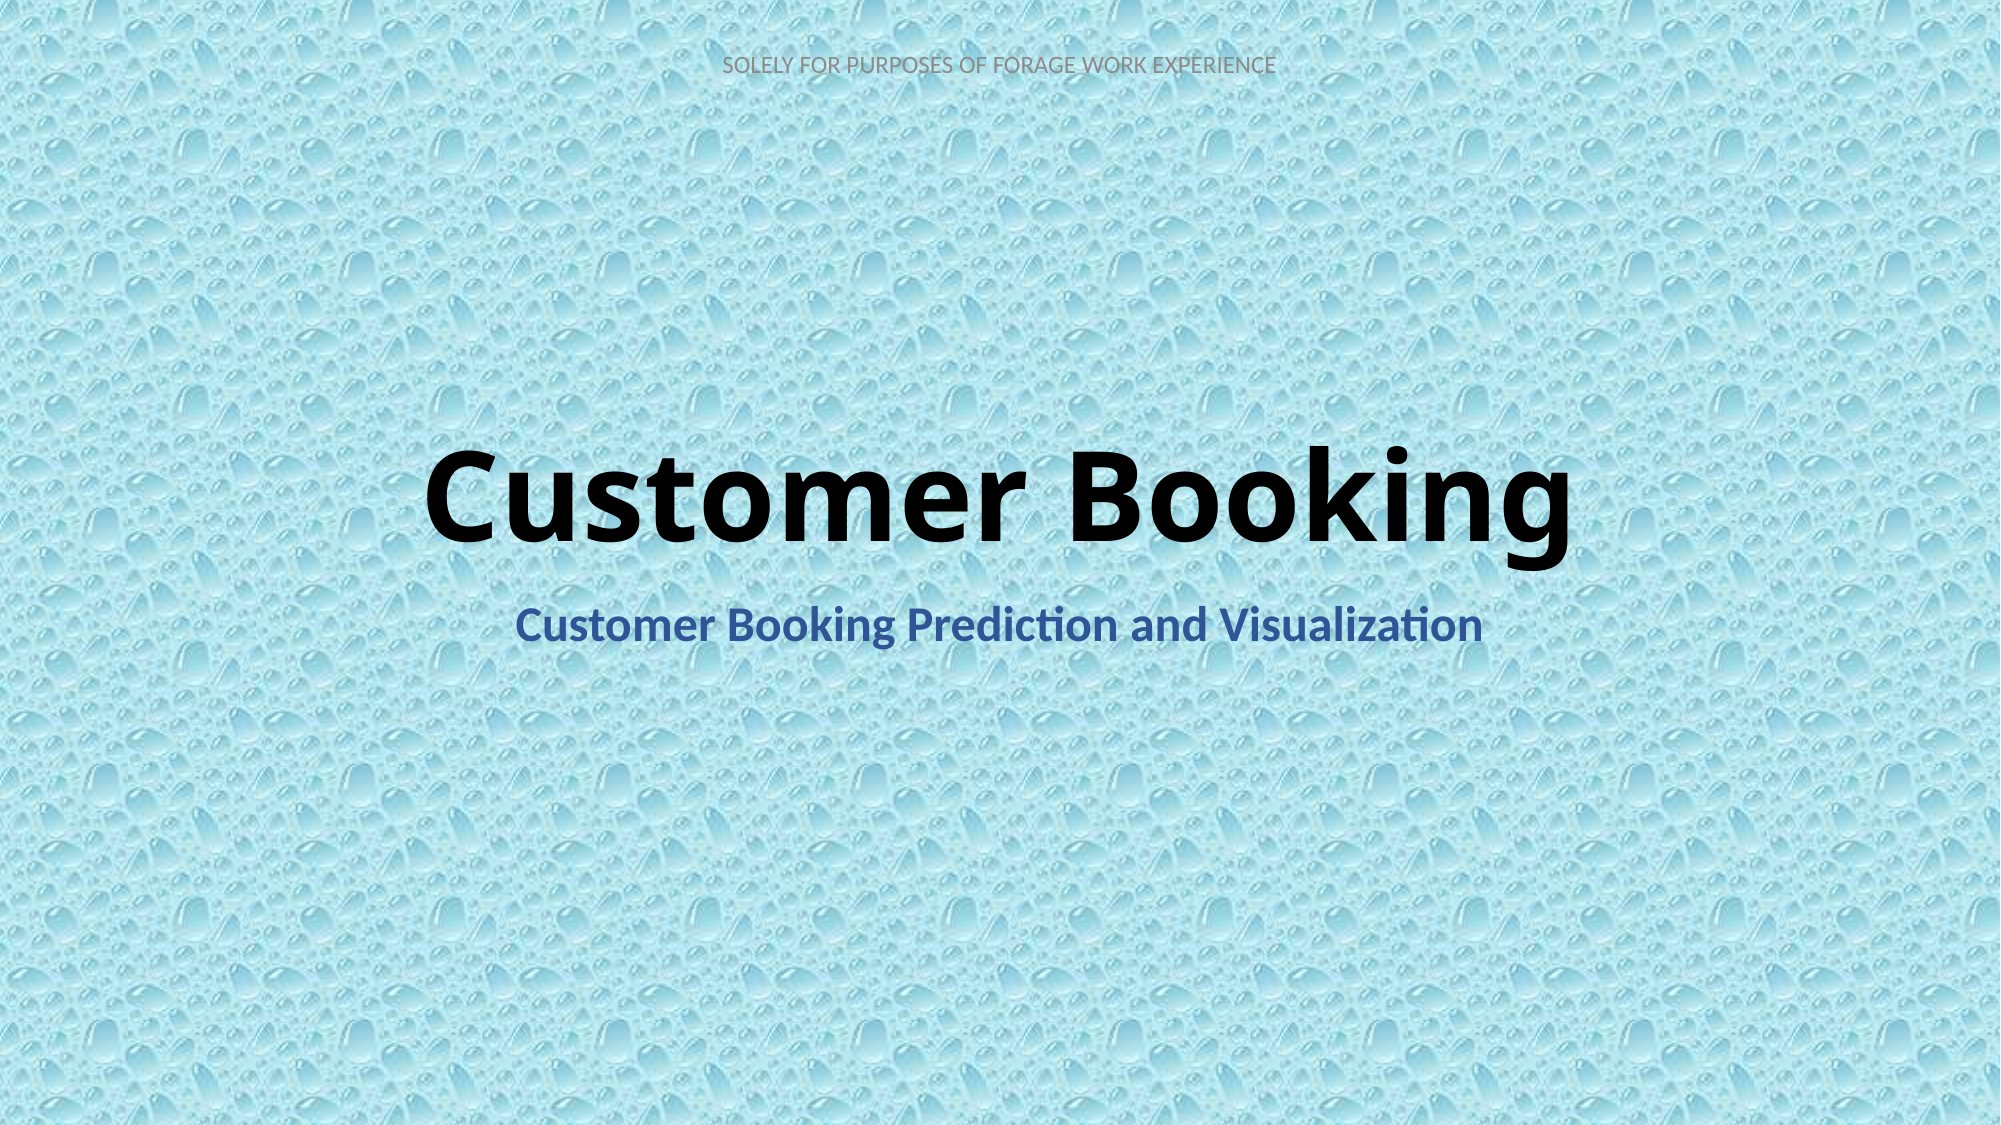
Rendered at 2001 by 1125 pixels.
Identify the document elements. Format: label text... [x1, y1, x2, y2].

title Customer Booking [249, 184, 1750, 576]
subtitle Customer Booking Prediction and Visualization [249, 590, 1750, 863]
picture [0, 0, 2001, 1125]
